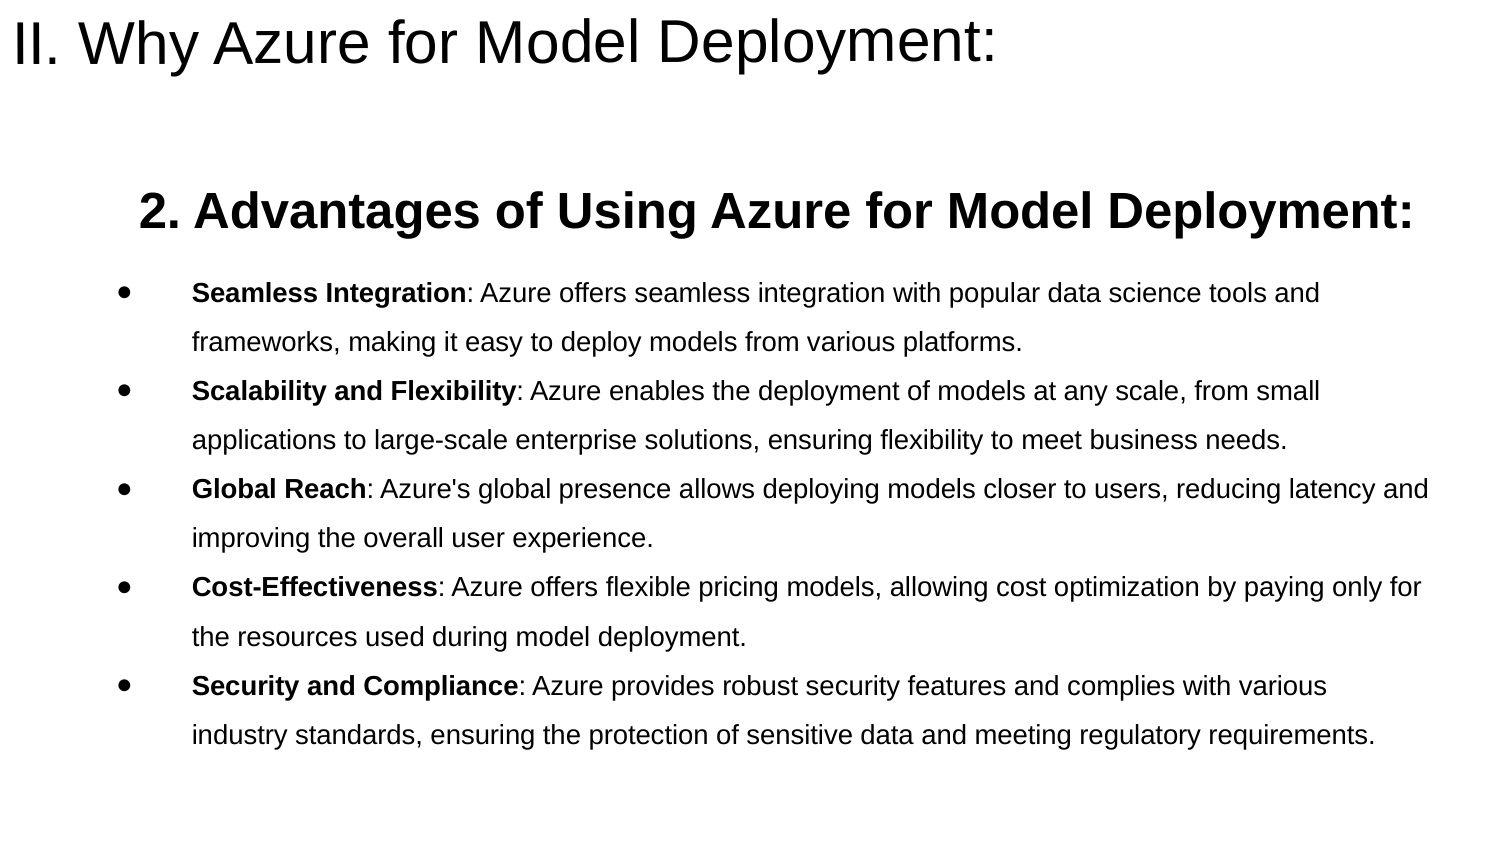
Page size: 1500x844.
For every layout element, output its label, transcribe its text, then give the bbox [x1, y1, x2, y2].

text_box 2. Advantages of Using Azure for Model Deployment: Seamless Integration: Azure offers seamless integration with popular data science tools and frameworks, making it easy to deploy models from various platforms. Scalability and Flexibility: Azure enables the deployment of models at any scale, from small applications to large-scale enterprise solutions, ensuring flexibility to meet business needs. Global Reach: Azure's global presence allows deploying models closer to users, reducing latency and improving the overall user experience. Cost-Effectiveness: Azure offers flexible pricing models, allowing cost optimization by paying only for the resources used during model deployment. Security and Compliance: Azure provides robust security features and complies with various industry standards, ensuring the protection of sensitive data and meeting regulatory requirements. [78, 93, 1429, 808]
text_box II. Why Azure for Model Deployment: [0, 0, 1181, 111]
